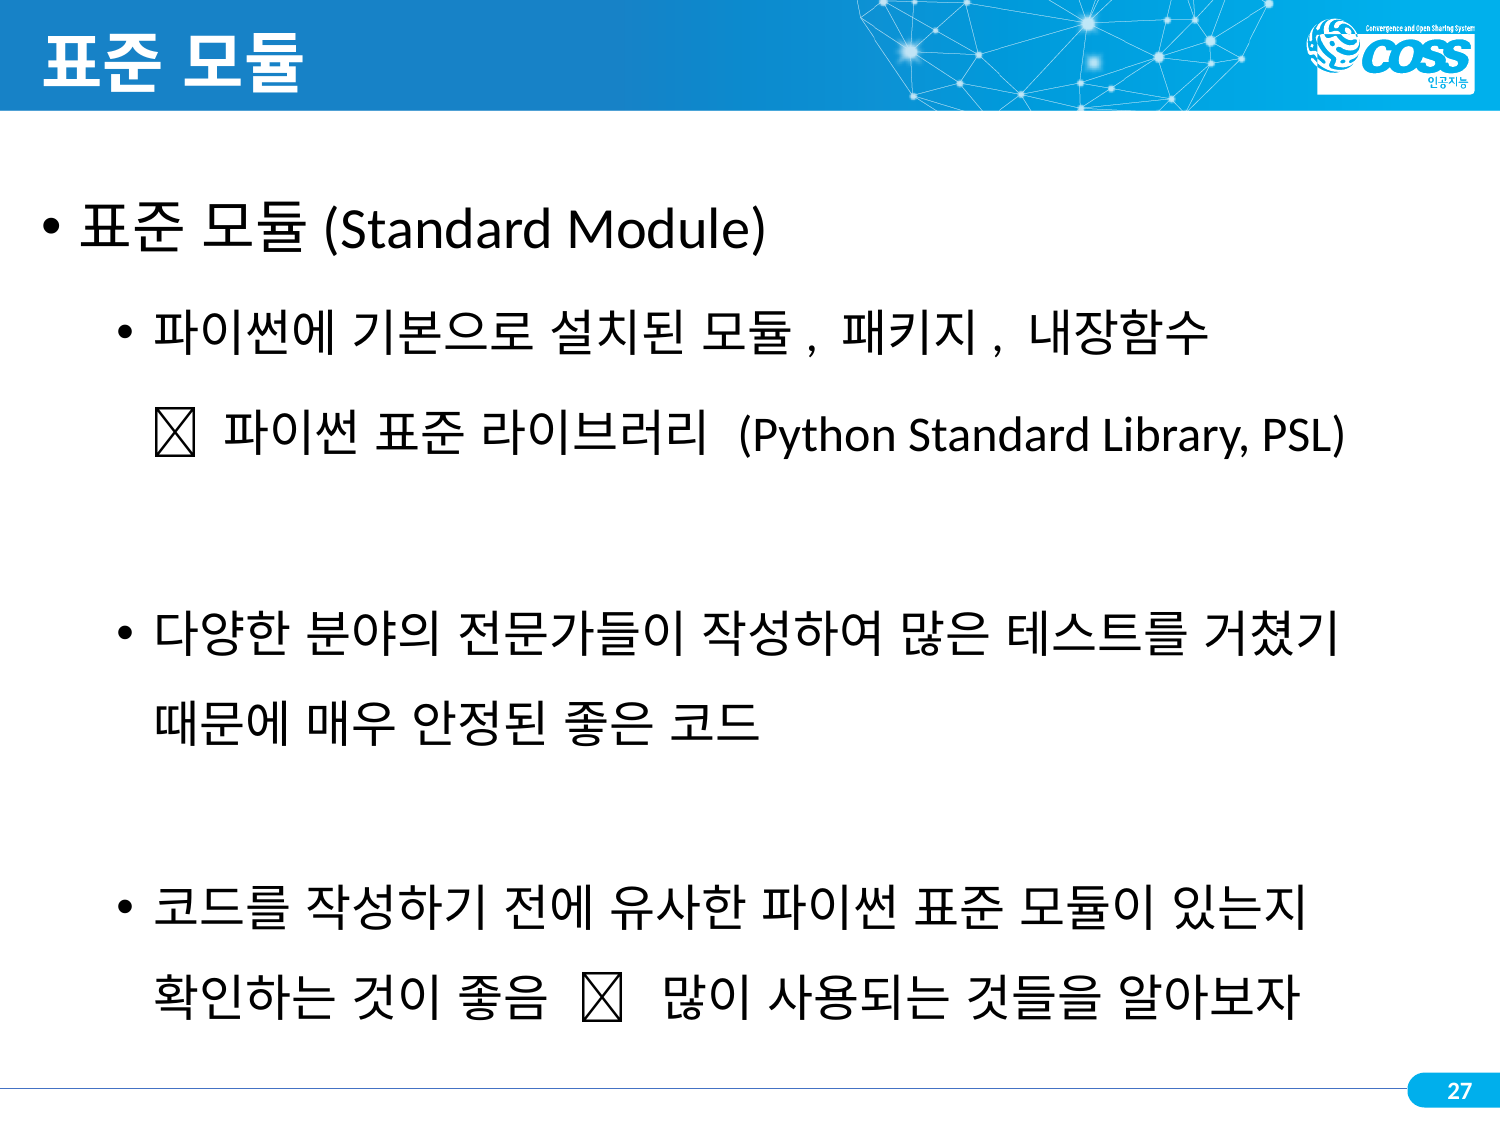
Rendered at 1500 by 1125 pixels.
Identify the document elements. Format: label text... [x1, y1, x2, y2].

picture [1265, 0, 1273, 8]
slide_number 27 [1421, 1064, 1500, 1114]
title 표준 모듈 [26, 16, 1307, 117]
picture [0, 0, 732, 111]
list 표준 모듈(Standard Module) 파이썬에 기본으로 설치된 모듈, 패키지, 내장함수  파이썬 표준 라이브러리 (Python Standard Library, PSL) 다양한 분야의 전문가들이 작성하여 많은 테스트를 거쳤기 때문에 매우 안정된 좋은 코드 코드를 작성하기 전에 유사한 파이썬 표준 모듈이 있는지 확인하는 것이 좋음  많이 사용되는 것들을 알아보자 [26, 148, 1475, 1049]
picture [879, 0, 896, 7]
